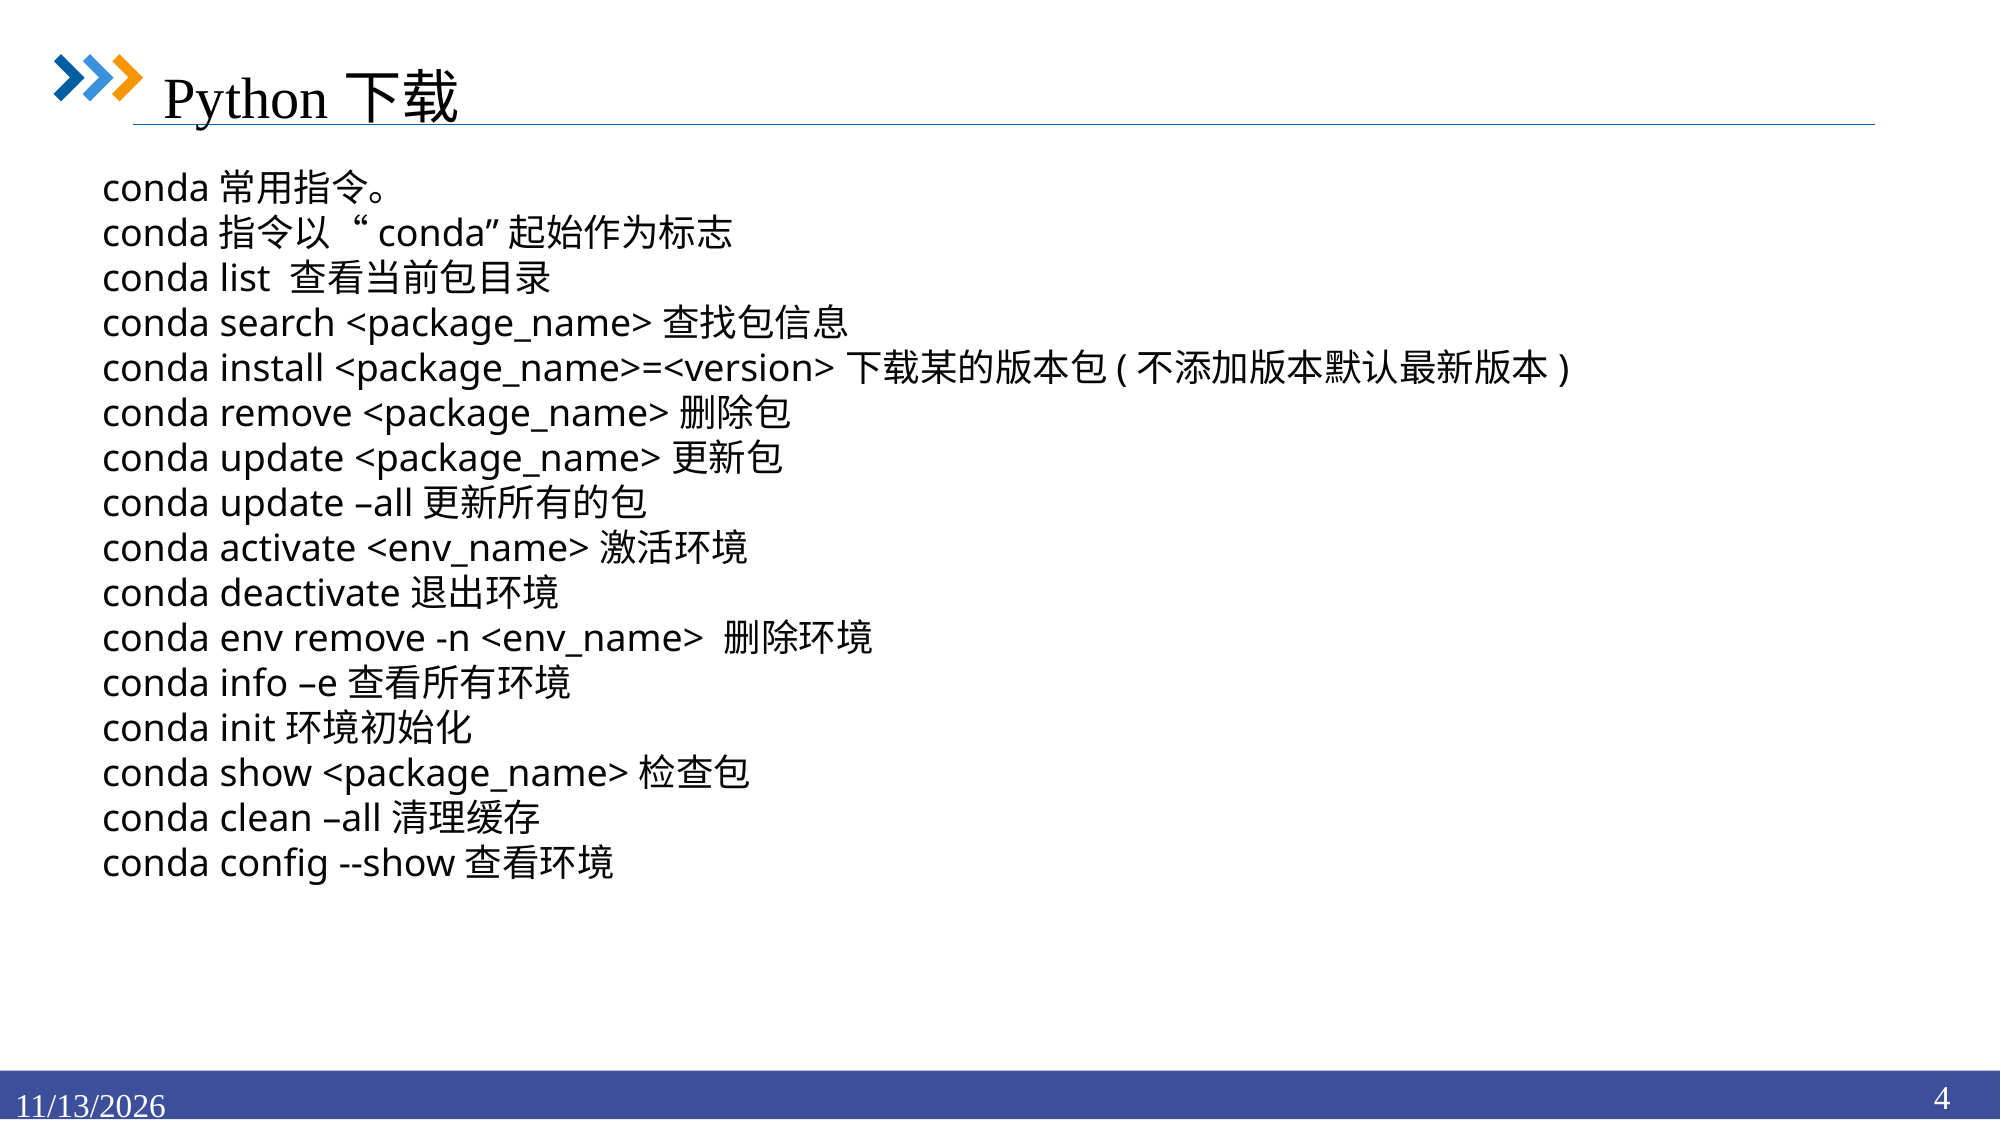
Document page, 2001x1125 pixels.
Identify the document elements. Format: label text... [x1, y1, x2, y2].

text_box conda常用指令。 conda指令以“conda”起始作为标志 conda list 查看当前包目录 conda search <package_name>查找包信息 conda install <package_name>=<version>下载某的版本包(不添加版本默认最新版本) conda remove <package_name>删除包 conda update <package_name>更新包 conda update –all更新所有的包 conda activate <env_name>激活环境 conda deactivate退出环境 conda env remove -n <env_name> 删除环境 conda info –e查看所有环境 conda init环境初始化 conda show <package_name>检查包 conda clean –all清理缓存 conda config --show查看环境 [87, 156, 1585, 892]
text_box Python下载 [148, 52, 768, 138]
